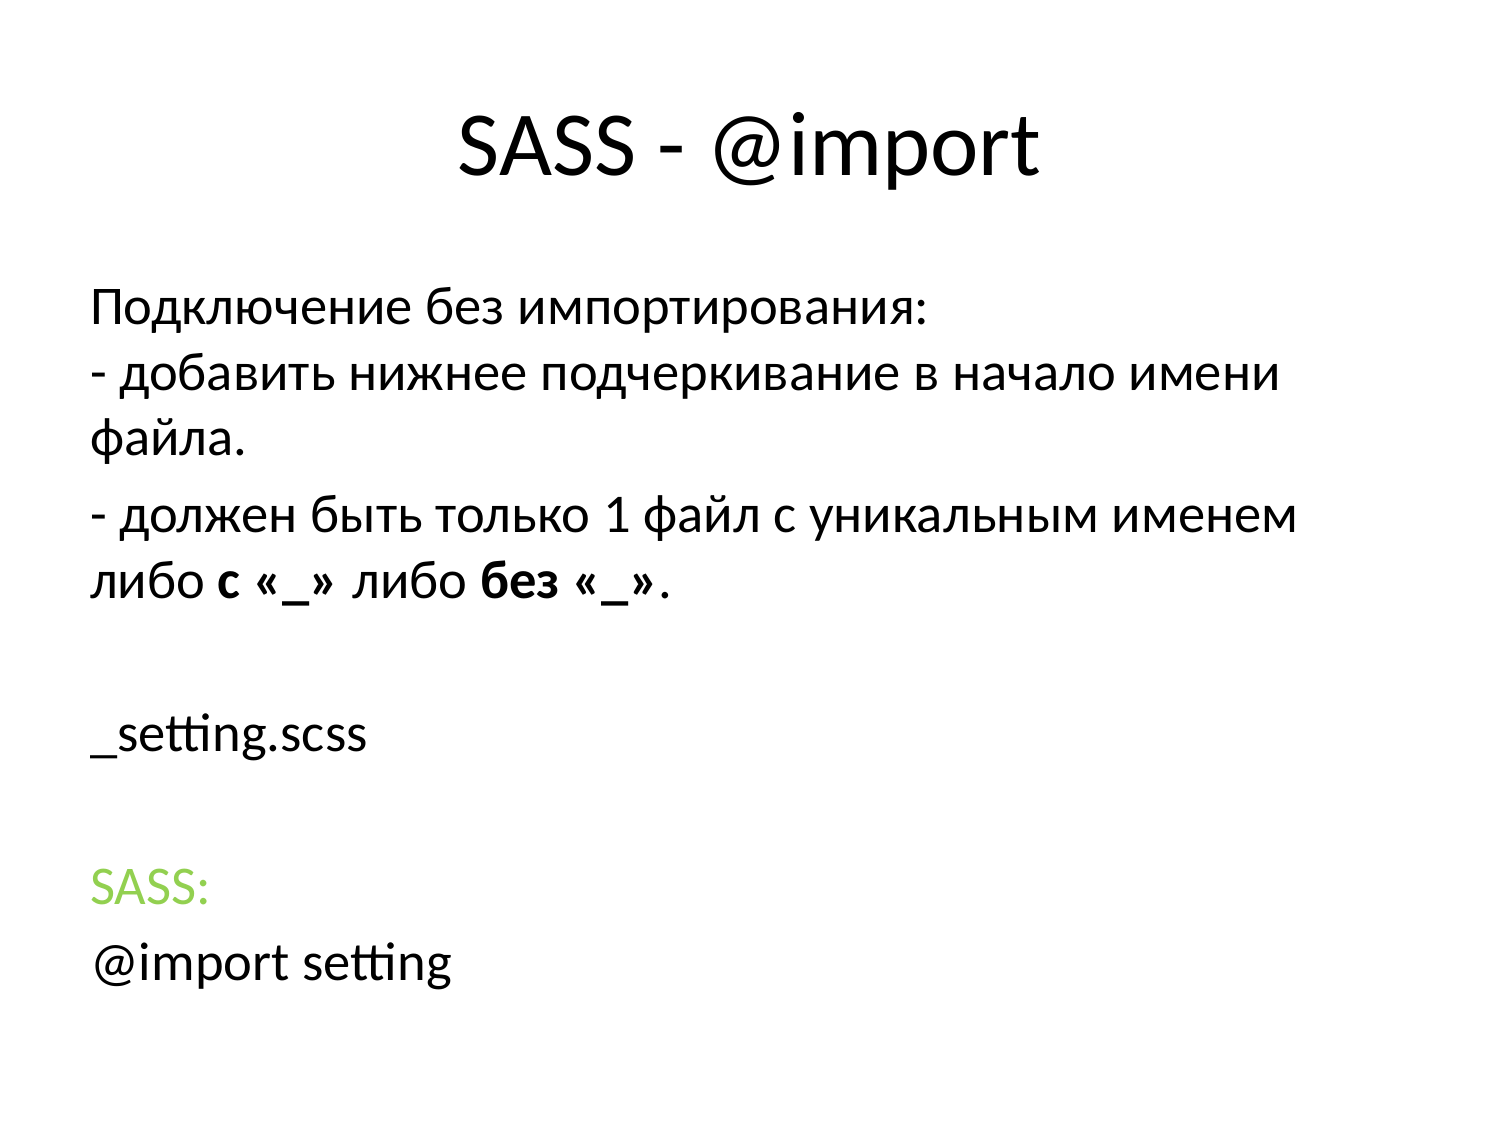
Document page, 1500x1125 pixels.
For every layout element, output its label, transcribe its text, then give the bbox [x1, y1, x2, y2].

title SASS - @import [75, 45, 1425, 233]
list Подключение без импортирования: - добавить нижнее подчеркивание в начало имени файла. - должен быть только 1 файл с уникальным именем либо с «_» либо без «_». _setting.scss SASS: @import setting [75, 262, 1425, 1005]
